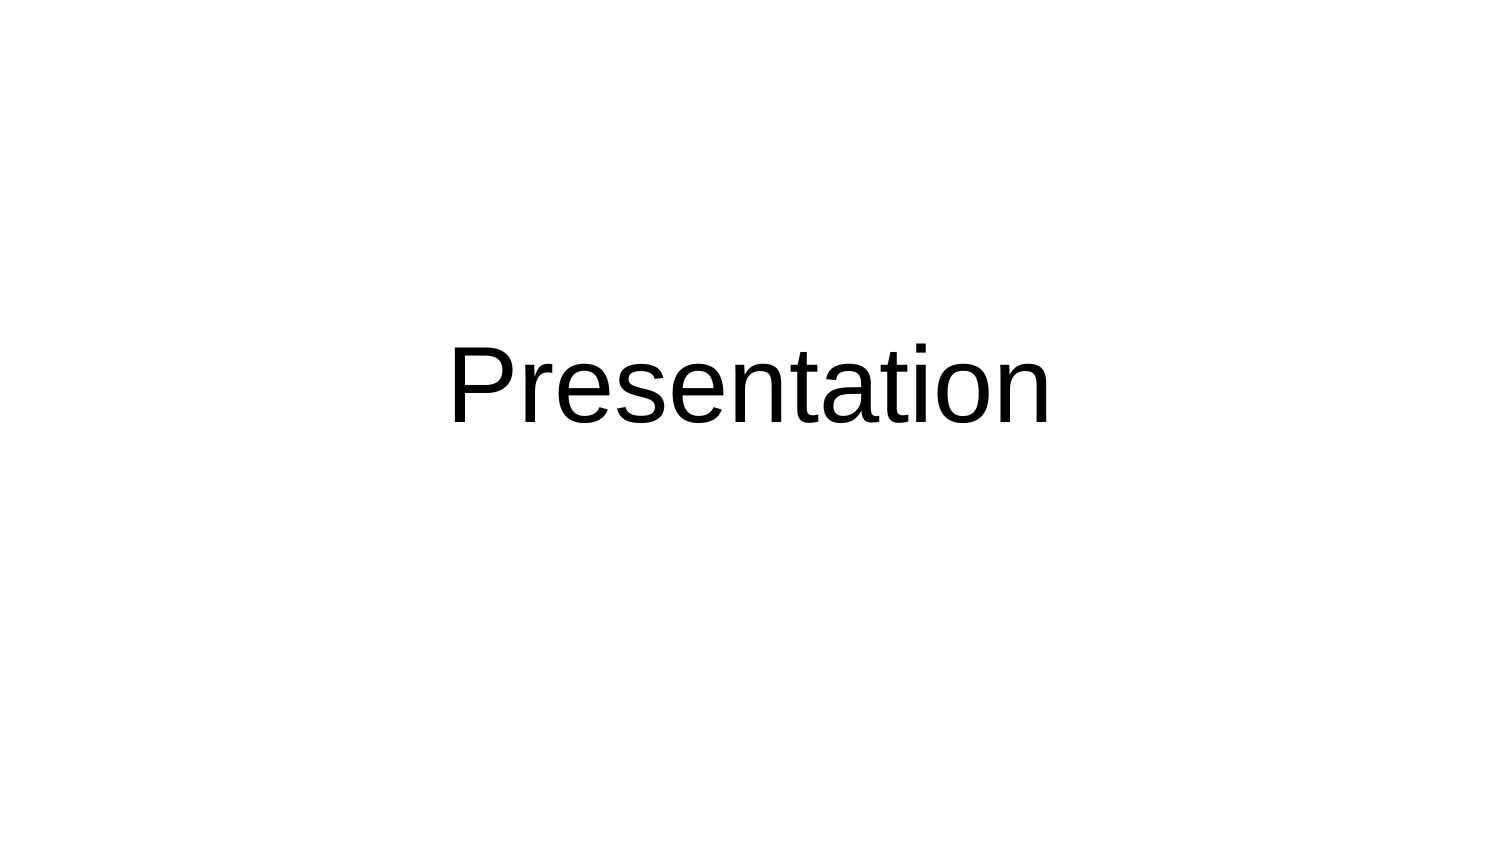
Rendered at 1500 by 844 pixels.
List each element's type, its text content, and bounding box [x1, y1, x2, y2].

title Presentation [51, 122, 1449, 459]
